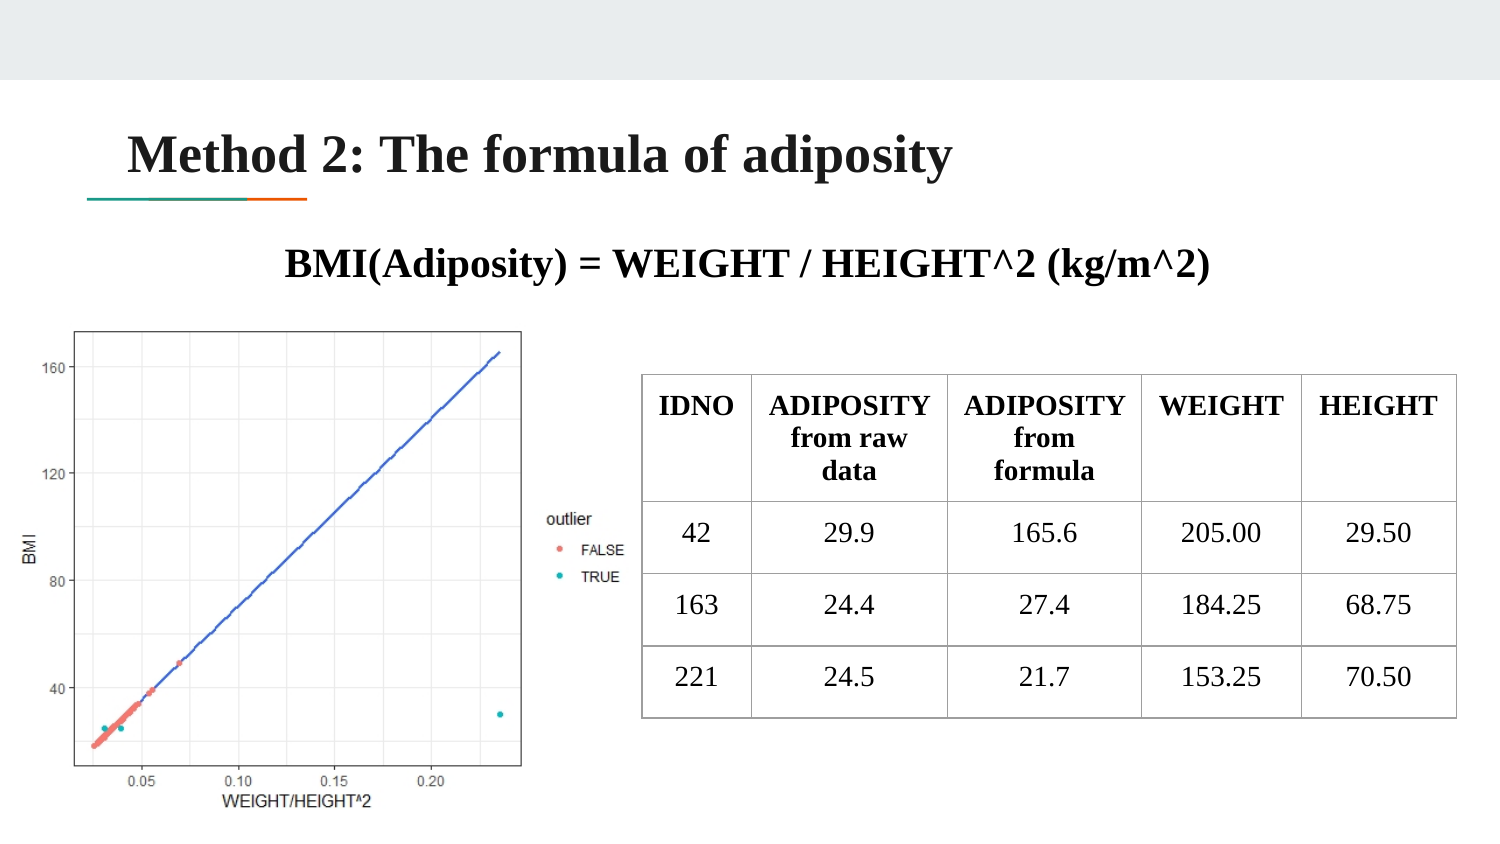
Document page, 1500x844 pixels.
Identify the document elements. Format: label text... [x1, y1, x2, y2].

table_cell 205.00 [1142, 502, 1301, 573]
table_header ADIPOSITY from formula [948, 375, 1141, 501]
table_cell 24.4 [752, 574, 947, 645]
title Method 2: The formula of adiposity [112, 103, 1007, 257]
list BMI(Adiposity) = WEIGHT / HEIGHT^2 (kg/m^2) [269, 212, 1253, 299]
picture [12, 322, 643, 819]
table_cell 27.4 [948, 574, 1141, 645]
table_cell 163 [646, 574, 751, 645]
table_cell 184.25 [1142, 574, 1301, 645]
table_cell 165.6 [948, 502, 1141, 573]
table_cell 29.50 [1302, 502, 1456, 573]
table_header HEIGHT [1302, 375, 1456, 501]
table_cell 68.75 [1302, 574, 1456, 645]
table_header WEIGHT [1142, 375, 1301, 501]
table_header IDNO [646, 375, 751, 501]
table_cell 70.50 [1302, 647, 1456, 717]
table_header ADIPOSITY from raw data [752, 375, 947, 501]
table_cell 21.7 [948, 647, 1141, 717]
table_cell 153.25 [1142, 647, 1301, 717]
table_cell 24.5 [752, 647, 947, 717]
table_cell 29.9 [752, 502, 947, 573]
table_cell 221 [646, 647, 751, 717]
table_cell 42 [646, 502, 751, 573]
